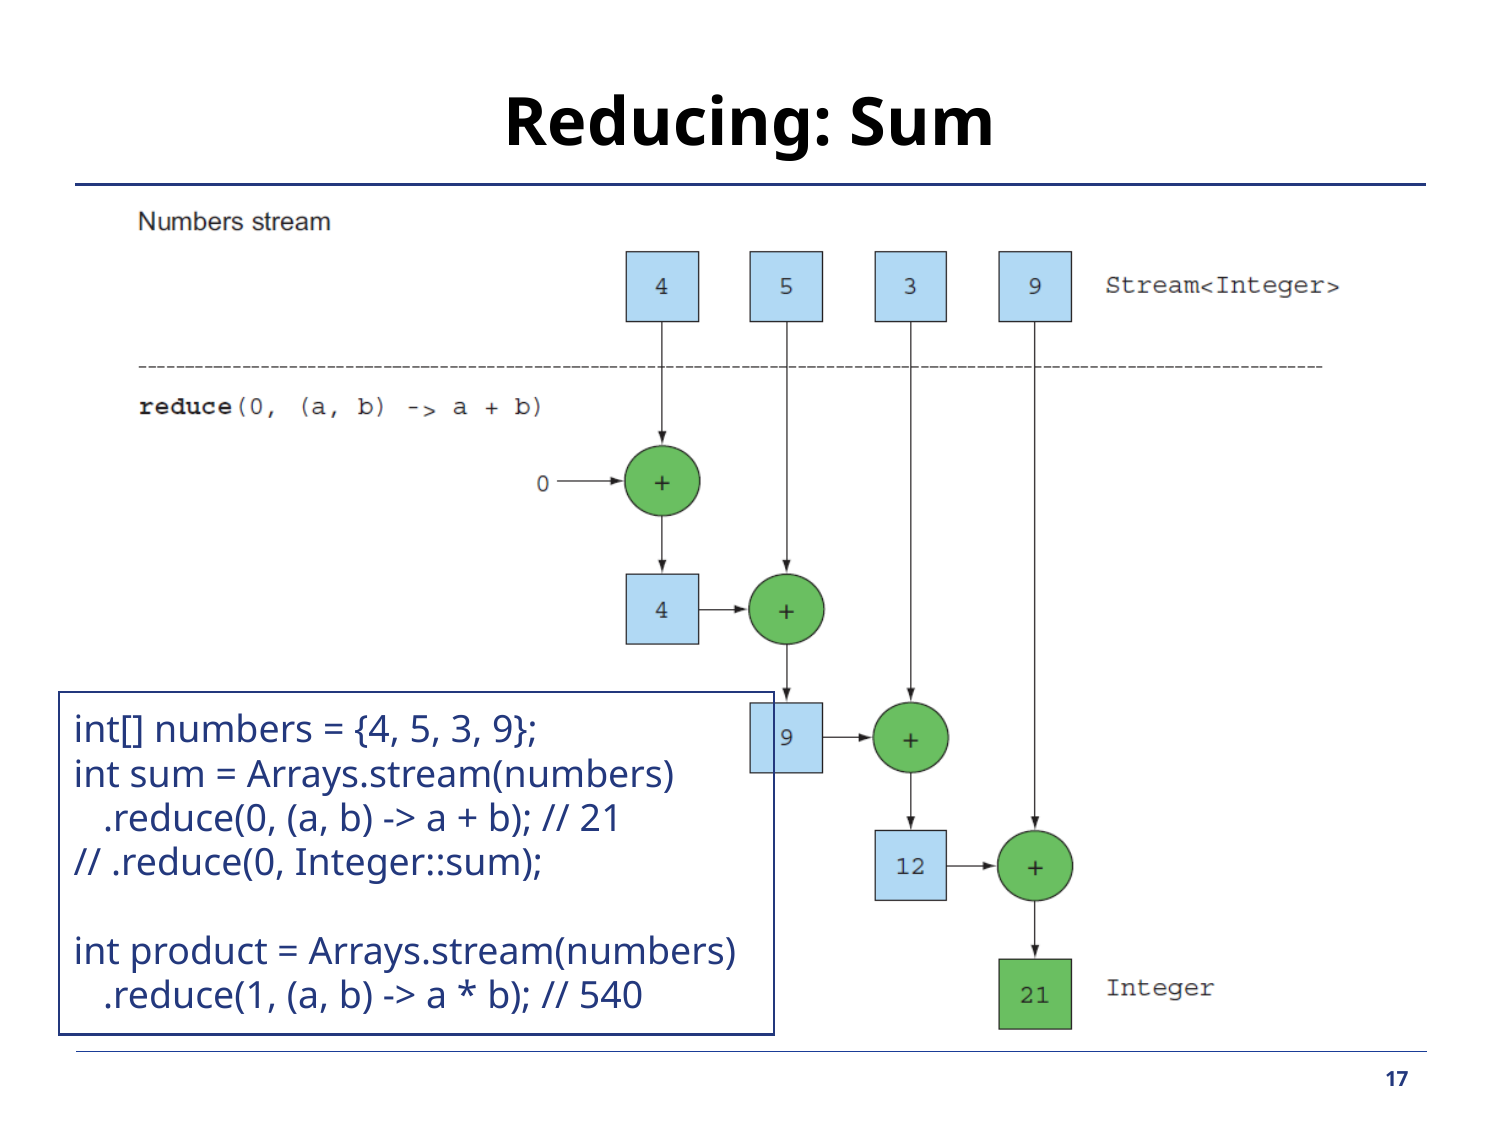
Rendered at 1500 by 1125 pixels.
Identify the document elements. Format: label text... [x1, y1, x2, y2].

text_box int[] numbers = {4, 5, 3, 9}; int sum = Arrays.stream(numbers) .reduce(0, (a, b) -> a + b); // 21 // .reduce(0, Integer::sum); int product = Arrays.stream(numbers) .reduce(1, (a, b) -> a * b); // 540 [58, 692, 118, 1035]
slide_number 17 [1080, 1058, 1424, 1095]
title Reducing: Sum [76, 52, 1424, 185]
picture [123, 196, 1353, 1048]
